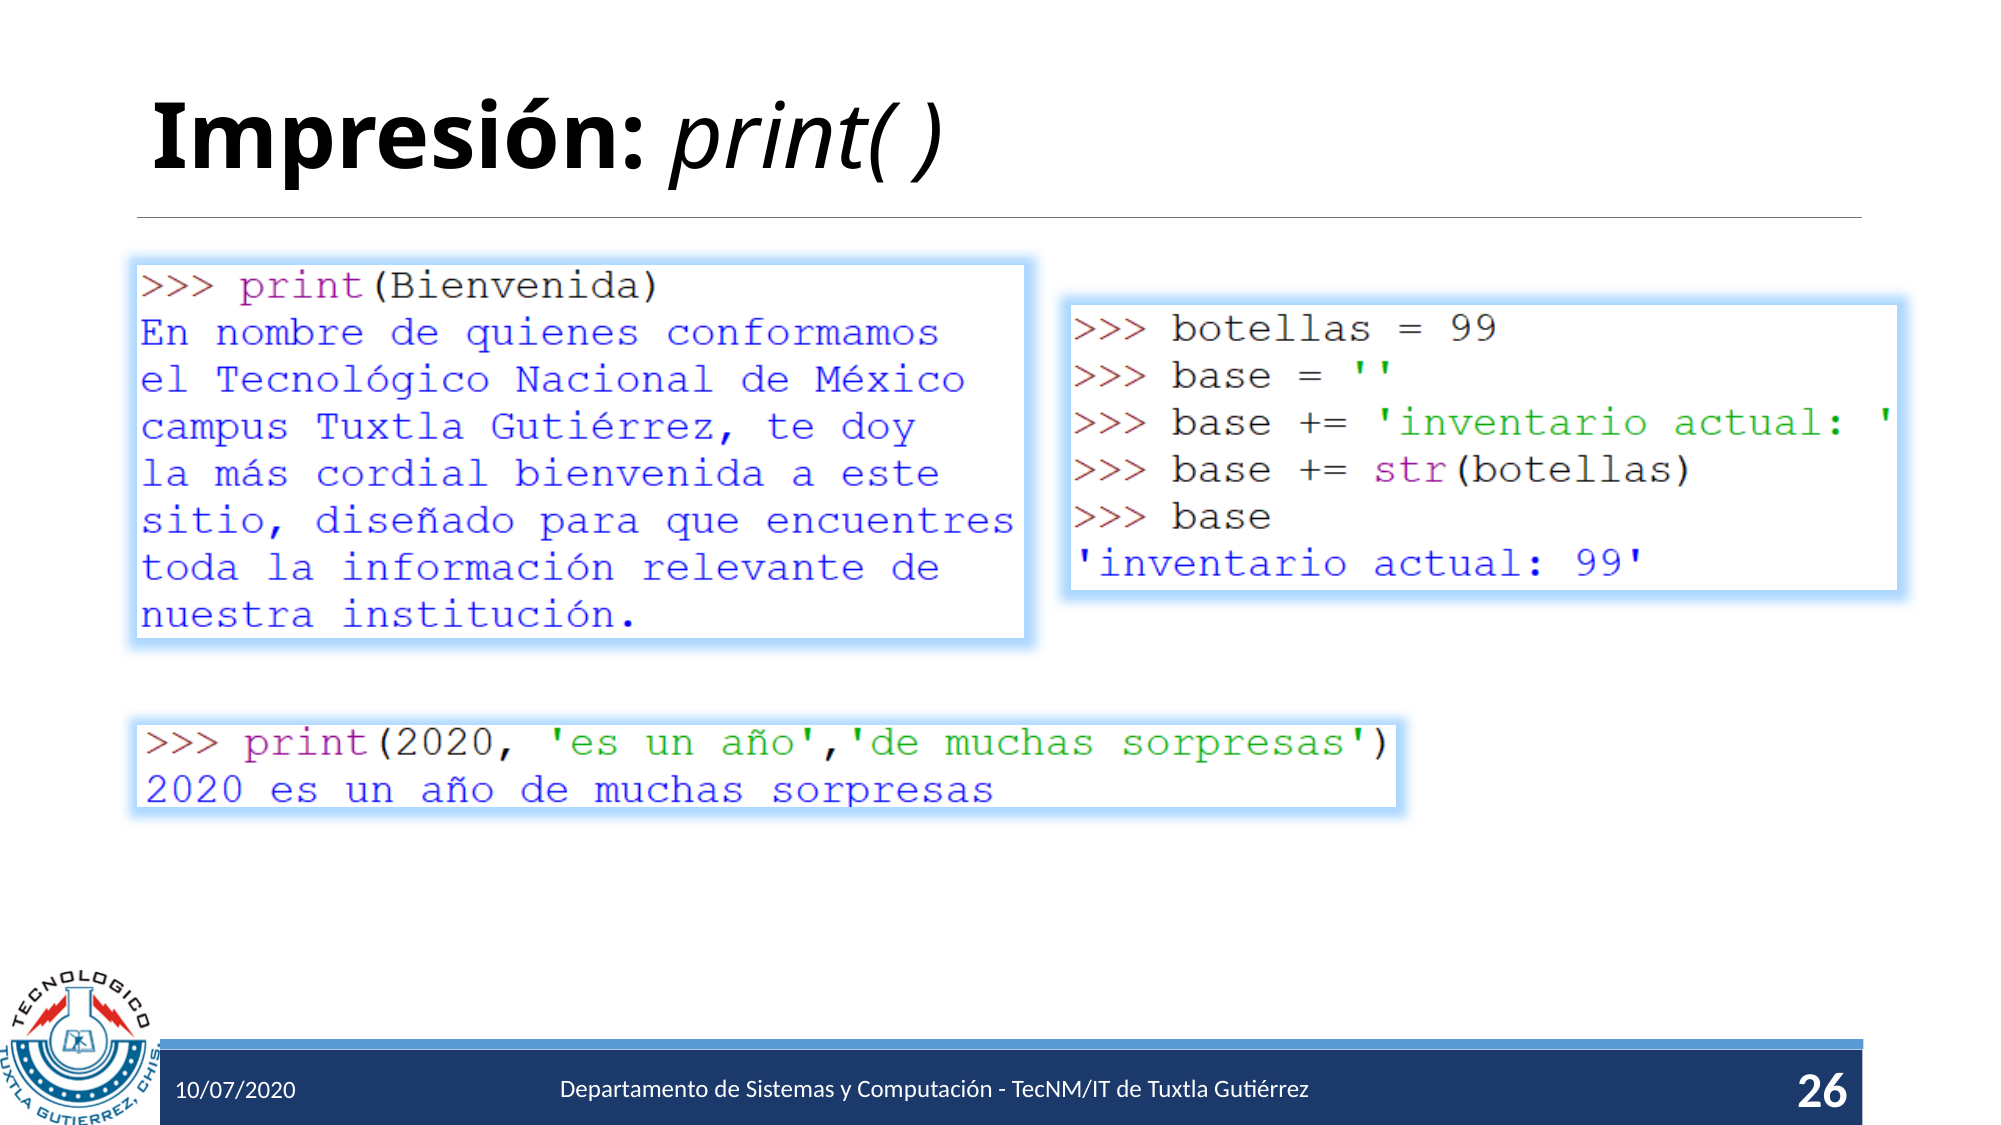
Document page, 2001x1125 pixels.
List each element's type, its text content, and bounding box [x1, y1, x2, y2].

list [137, 265, 1024, 638]
picture [137, 725, 1396, 807]
footer Departamento de Sistemas y Computación - TecNM/IT de Tuxtla Gutiérrez [471, 1057, 1400, 1118]
title Impresión: print( ) [137, 59, 1863, 218]
picture [1071, 305, 1897, 590]
picture [0, 970, 160, 1125]
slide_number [159, 1058, 463, 1118]
slide_number 26 [1412, 1057, 1863, 1118]
